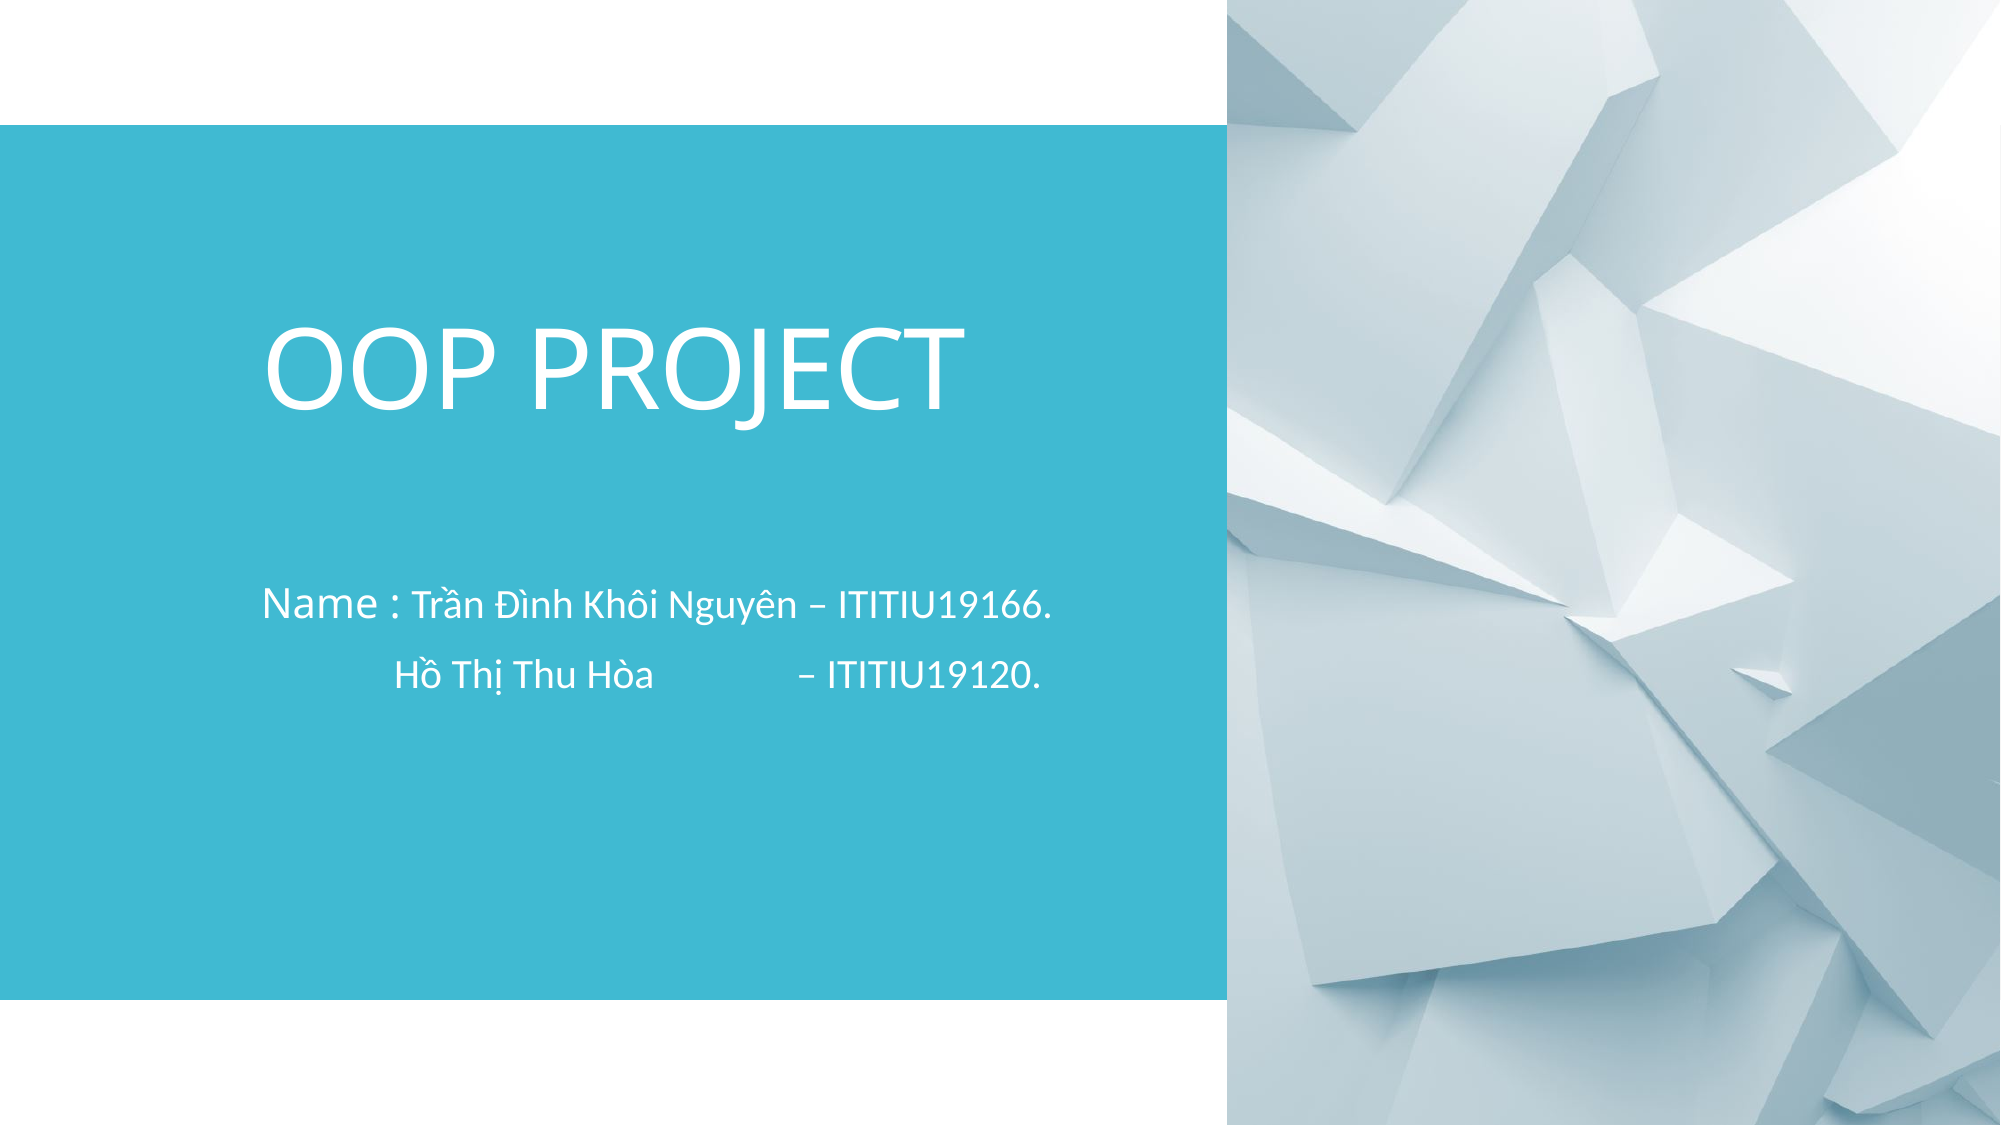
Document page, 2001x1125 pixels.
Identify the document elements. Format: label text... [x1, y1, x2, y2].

title OOP PROJECT [246, 96, 1090, 563]
subtitle Name : Trần Đình Khôi Nguyên – ITITIU19166. Hồ Thị Thu Hòa – ITITIU19120. [246, 575, 1090, 772]
picture [1226, 0, 2000, 1125]
